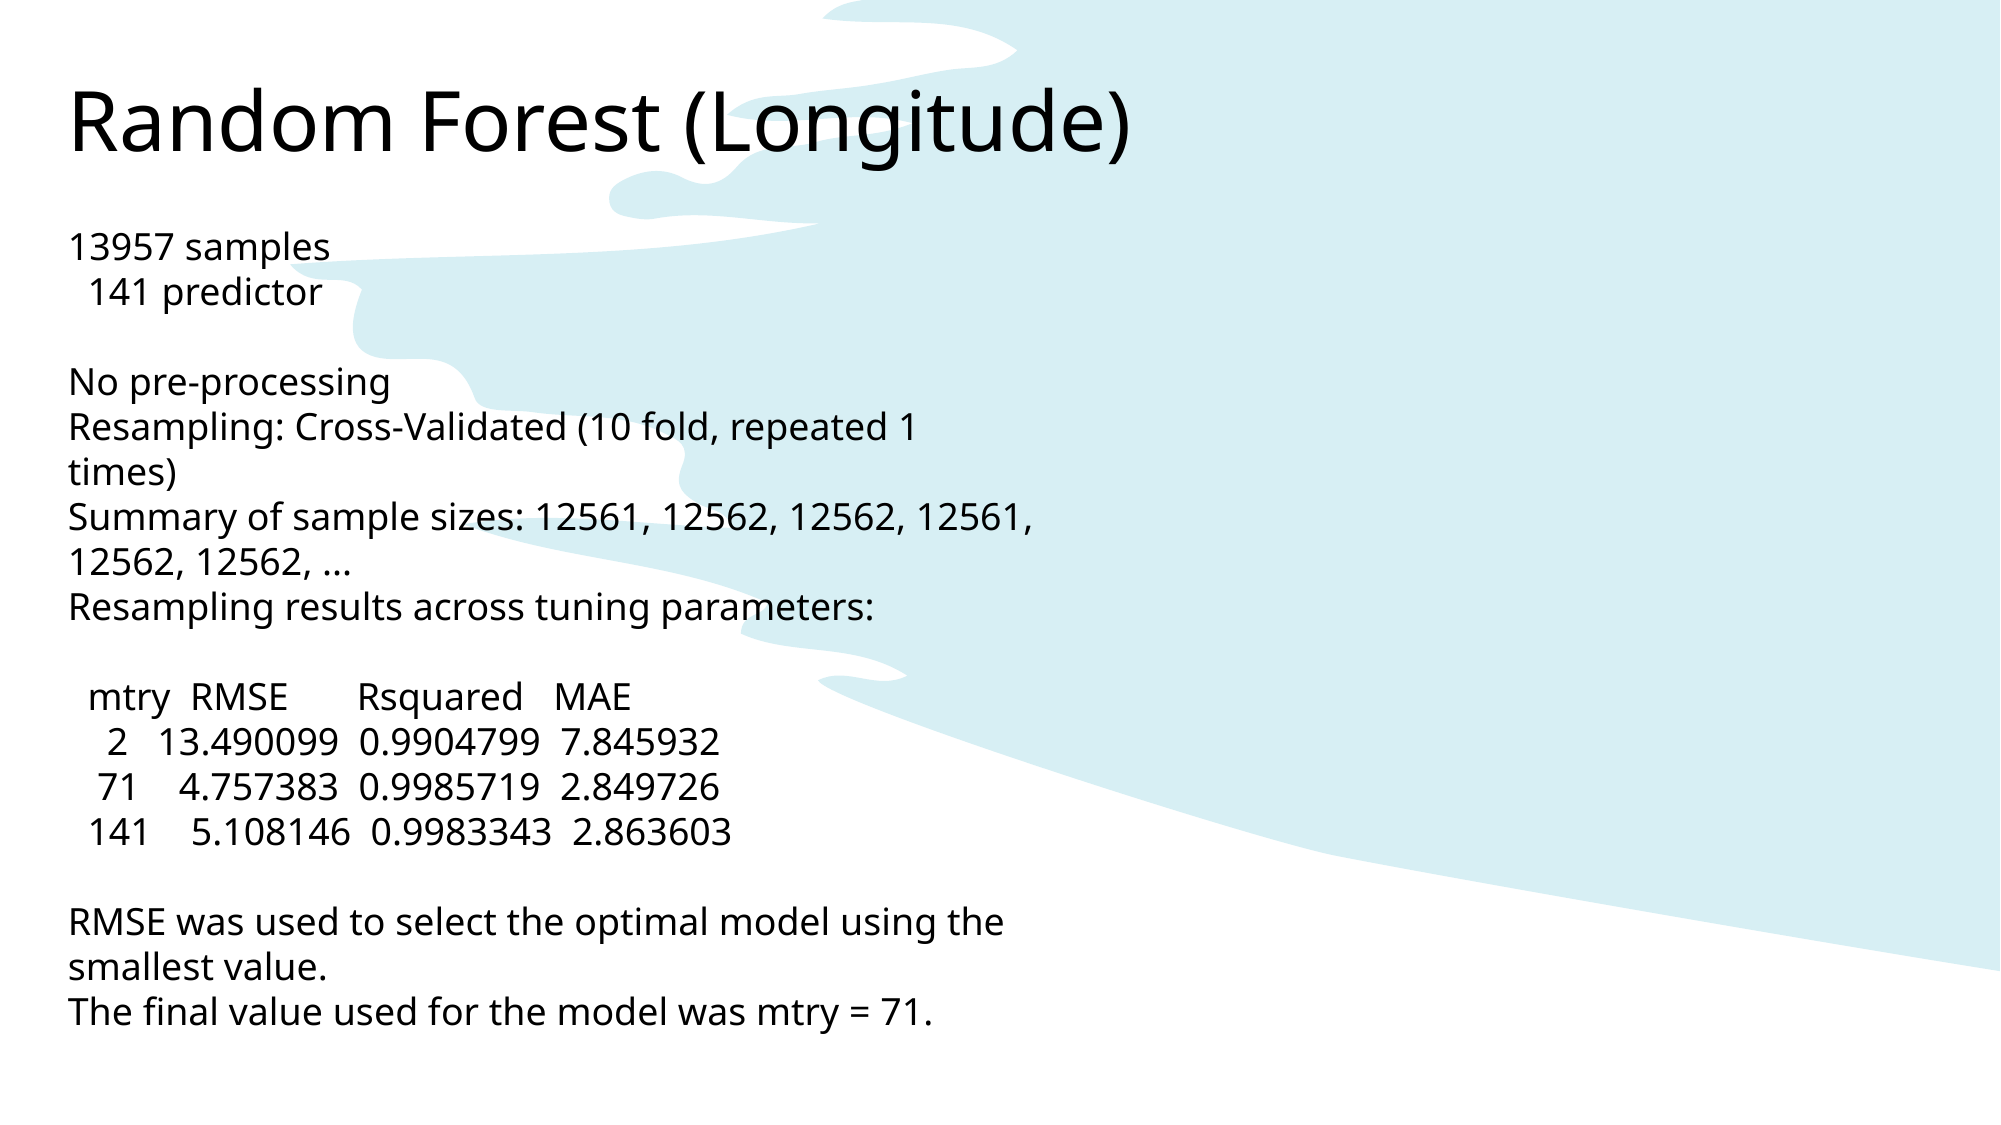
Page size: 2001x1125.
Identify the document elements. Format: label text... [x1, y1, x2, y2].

text_box Random Forest (Longitude) [53, 60, 1461, 176]
text_box 13957 samples 141 predictor No pre-processing Resampling: Cross-Validated (10 fold, repeated 1 times) Summary of sample sizes: 12561, 12562, 12562, 12561, 12562, 12562, ... Resampling results across tuning parameters: mtry RMSE Rsquared MAE 2 13.490099 0.9904799 7.845932 71 4.757383 0.9985719 2.849726 141 5.108146 0.9983343 2.863603 RMSE was used to select the optimal model using the smallest value. The final value used for the model was mtry = 71. [53, 216, 1054, 1041]
